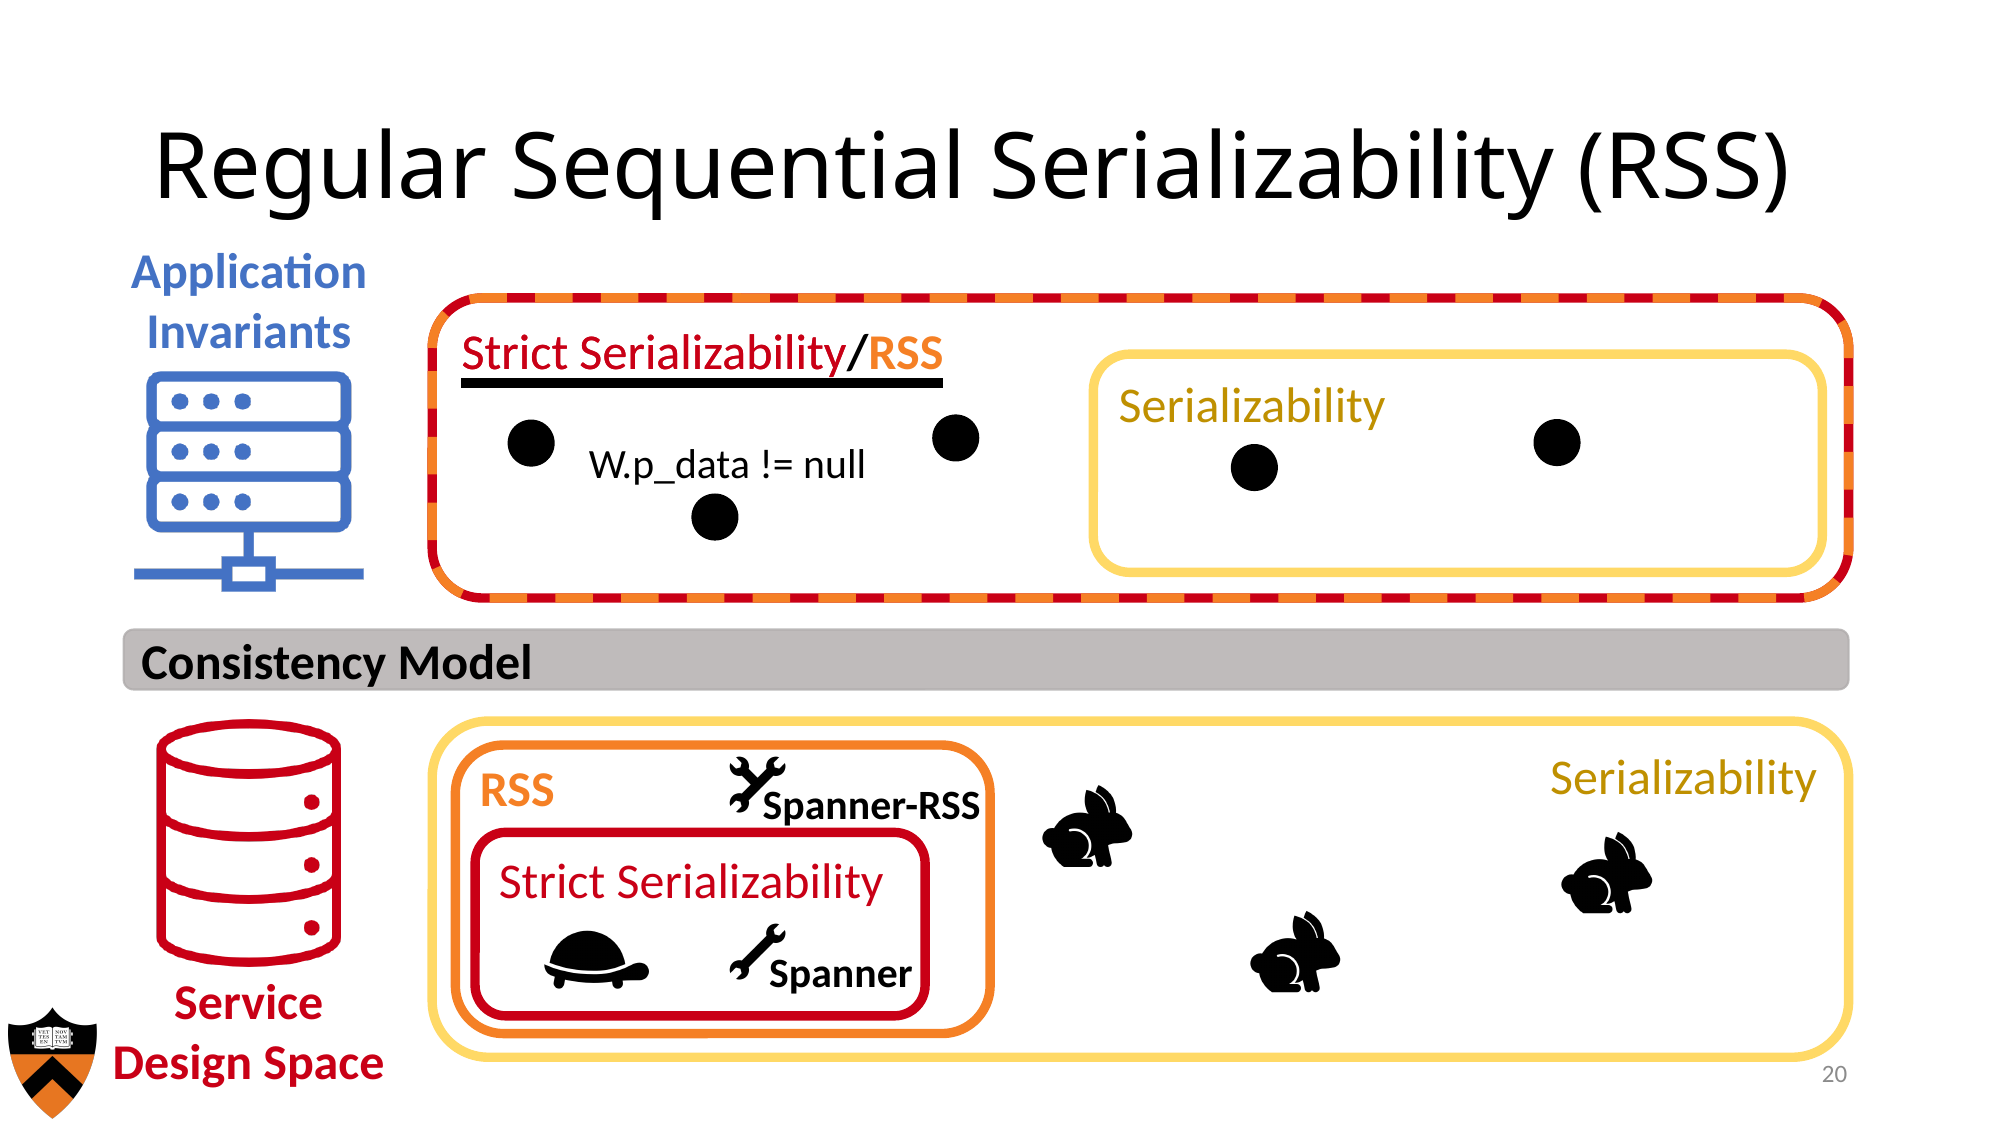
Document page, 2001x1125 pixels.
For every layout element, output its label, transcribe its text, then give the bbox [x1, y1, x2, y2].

picture [98, 689, 399, 990]
text_box [461, 378, 943, 388]
picture [1031, 769, 1144, 883]
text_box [727, 754, 999, 836]
text_box Consistency Model [122, 628, 1850, 691]
title Regular Sequential Serializability (RSS) [137, 59, 1863, 278]
text_box Strict Serializability/RSS [431, 296, 1850, 600]
picture [540, 903, 653, 1016]
text_box [1533, 419, 1581, 467]
picture [8, 1007, 97, 1119]
text_box Serializability [431, 720, 1850, 1059]
text_box Application Invariants [115, 231, 382, 329]
picture [1550, 816, 1664, 929]
text_box Serializability [1092, 353, 1824, 574]
text_box Service Design Space [97, 962, 400, 1098]
picture [1239, 895, 1352, 1008]
text_box [507, 419, 555, 467]
picture [98, 329, 399, 630]
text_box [455, 745, 991, 1034]
text_box [932, 414, 980, 462]
text_box [1230, 444, 1278, 492]
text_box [572, 429, 883, 540]
slide_number 20 [1412, 1042, 1863, 1103]
